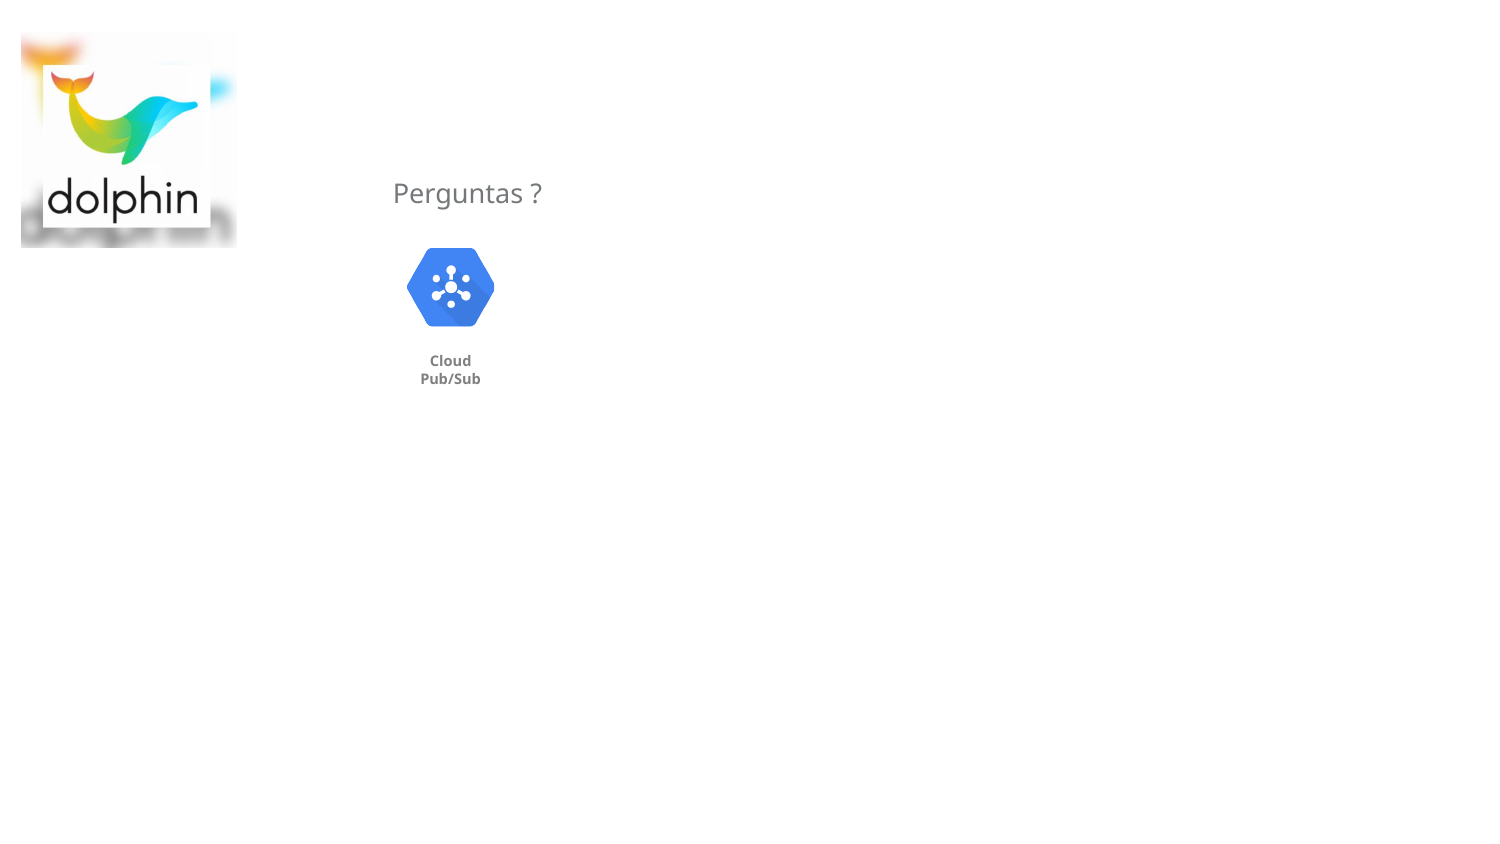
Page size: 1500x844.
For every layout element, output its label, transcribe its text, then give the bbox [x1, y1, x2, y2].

picture [20, 32, 237, 249]
picture [406, 247, 495, 327]
text_box Cloud Pub/Sub [401, 341, 500, 383]
text_box Perguntas ? [377, 137, 1500, 225]
